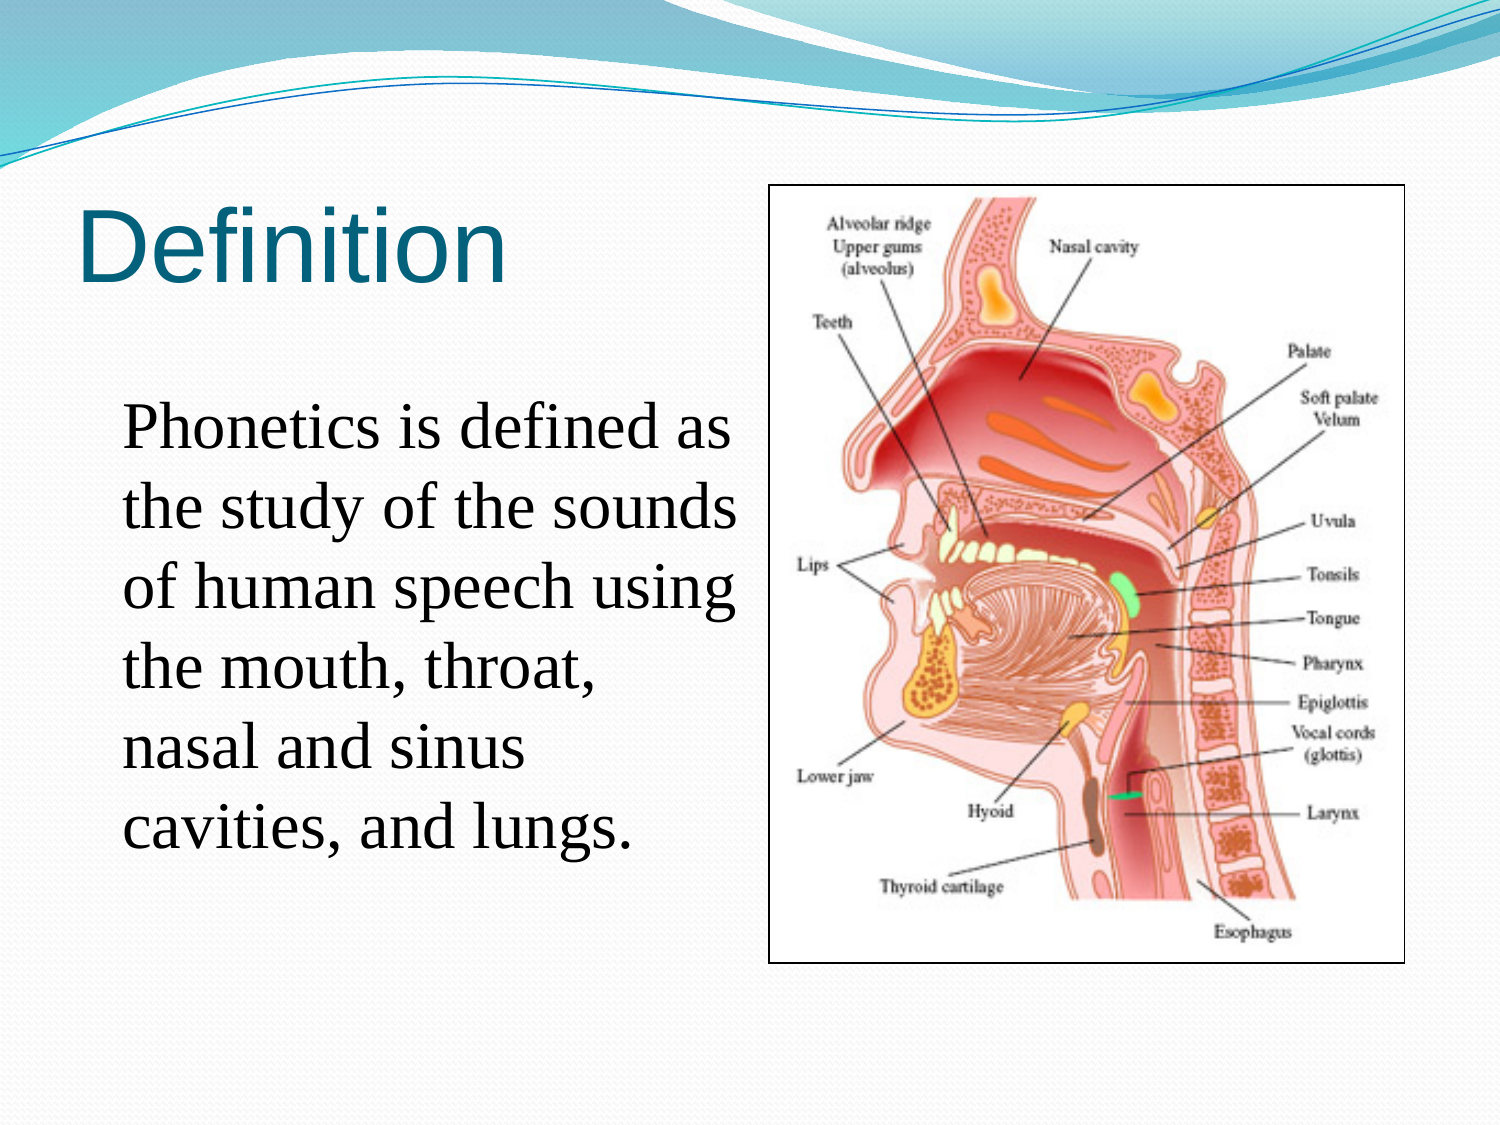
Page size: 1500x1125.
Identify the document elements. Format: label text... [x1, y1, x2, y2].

title Definition [75, 115, 1425, 303]
list Phonetics is defined as the study of the sounds of human speech using the mouth, throat, nasal and sinus cavities, and lungs. [62, 375, 762, 825]
table_cell Un-ex-cep-tion-al [762, 188, 768, 303]
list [769, 185, 1405, 963]
table_cell Un-ex-cep-tion-al [1405, 188, 1410, 303]
